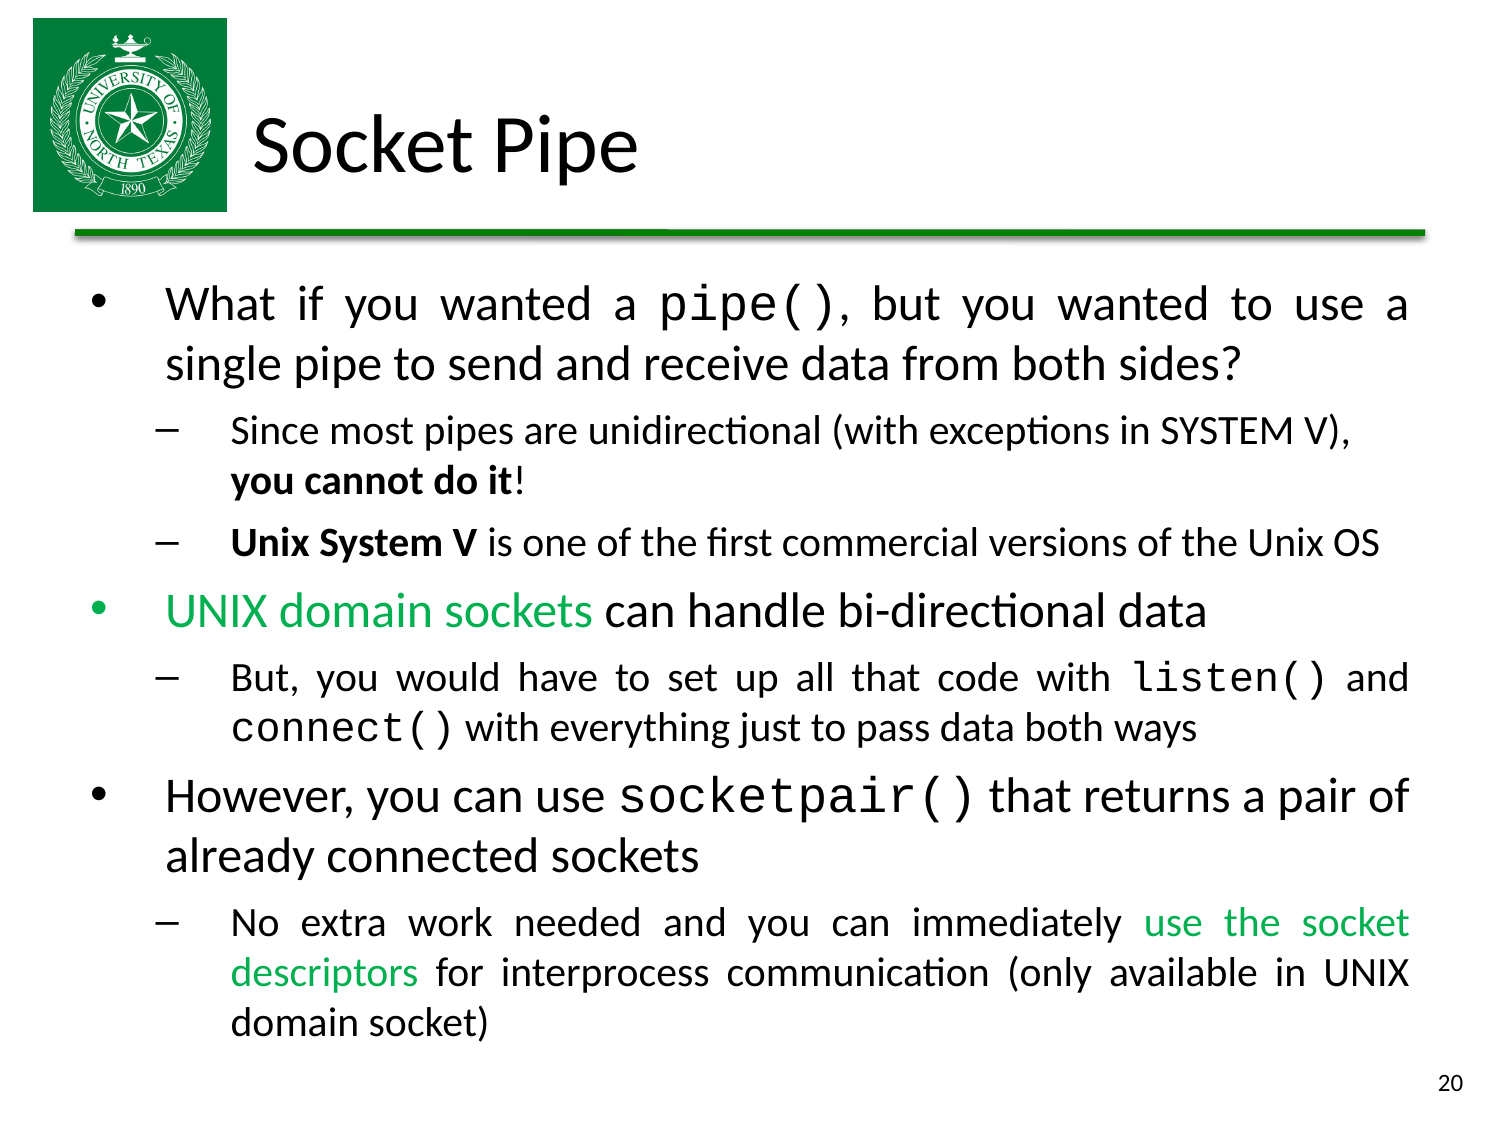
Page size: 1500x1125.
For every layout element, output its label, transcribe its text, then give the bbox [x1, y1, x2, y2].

slide_number 20 [1418, 1051, 1479, 1112]
picture [33, 17, 228, 212]
list What if you wanted a pipe(), but you wanted to use a single pipe to send and receive data from both sides? Since most pipes are unidirectional (with exceptions in SYSTEM V), you cannot do it! Unix System V is one of the first commercial versions of the Unix OS UNIX domain sockets can handle bi-directional data But, you would have to set up all that code with listen() and connect() with everything just to pass data both ways However, you can use socketpair() that returns a pair of already connected sockets No extra work needed and you can immediately use the socket descriptors for interprocess communication (only available in UNIX domain socket) [75, 262, 1425, 1052]
title Socket Pipe [237, 45, 1479, 233]
